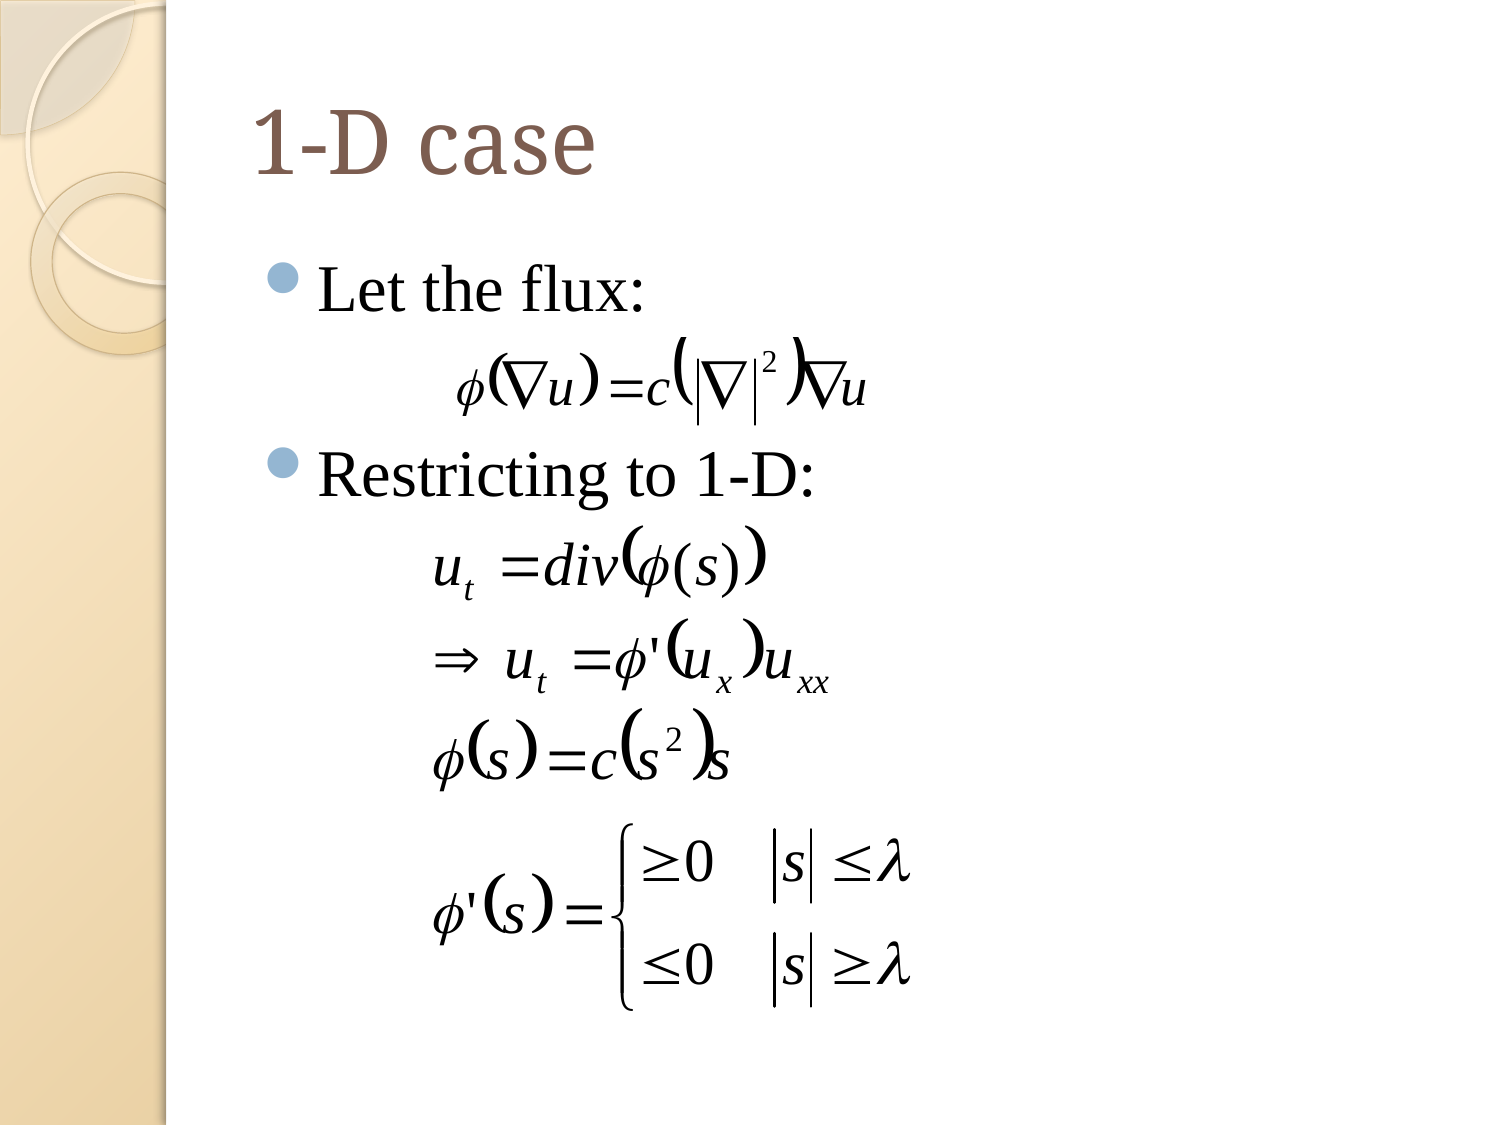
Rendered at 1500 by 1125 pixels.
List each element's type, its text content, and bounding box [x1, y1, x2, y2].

title 1-D case [235, 45, 1466, 233]
list Let the flux: Restricting to 1-D: [235, 237, 1466, 1025]
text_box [424, 524, 926, 1025]
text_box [449, 337, 878, 438]
